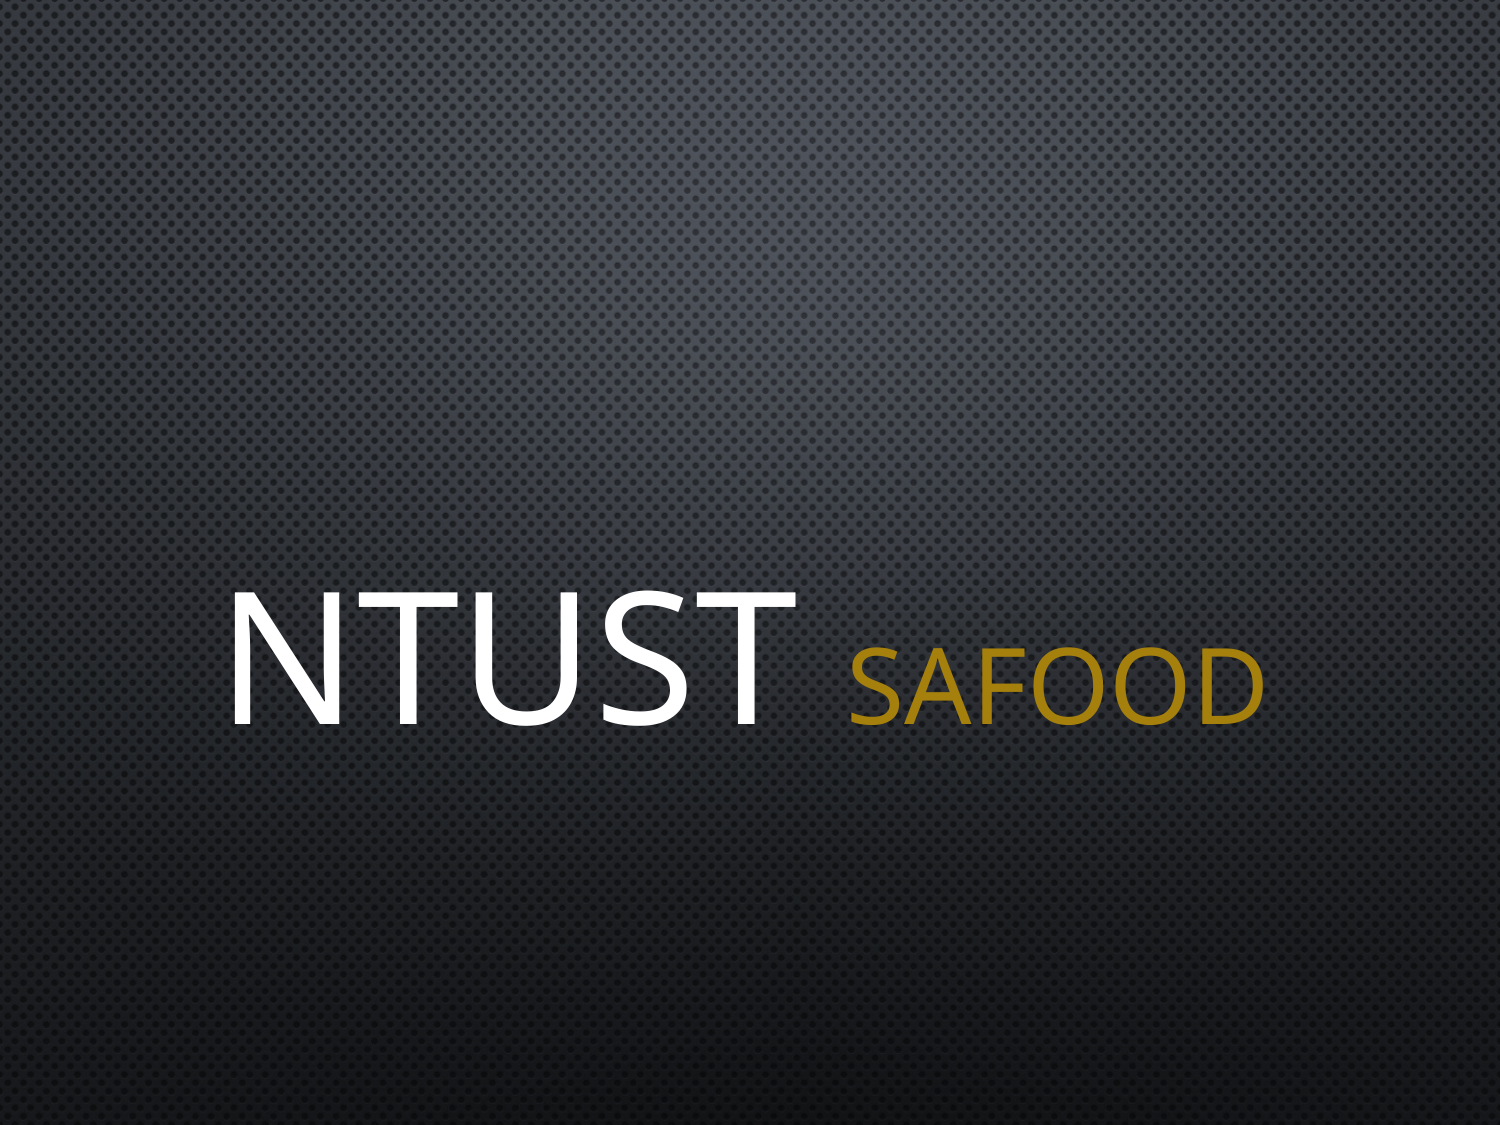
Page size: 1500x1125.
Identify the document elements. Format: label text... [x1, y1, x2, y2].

title NTUST safood [169, 528, 1318, 770]
